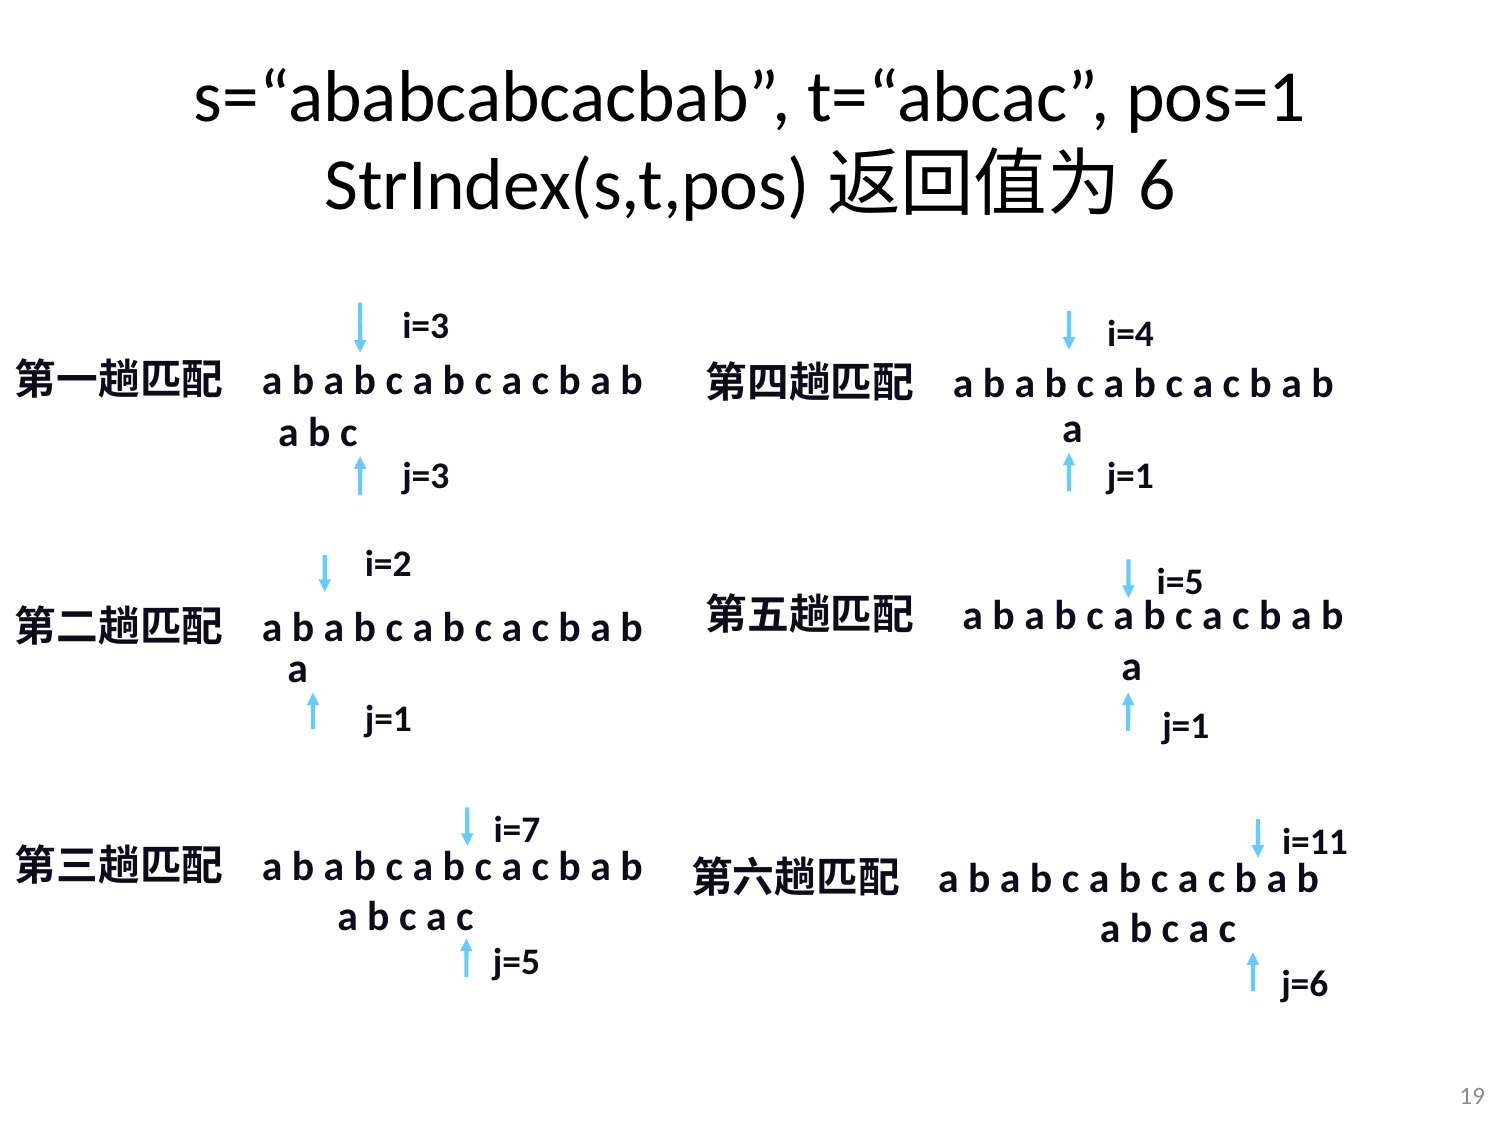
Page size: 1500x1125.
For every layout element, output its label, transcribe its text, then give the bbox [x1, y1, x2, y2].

title s=“ababcabcacbab”, t=“abcac”, pos=1 StrIndex(s,t,pos)返回值为6 [75, 39, 1425, 232]
text_box [1251, 819, 1265, 858]
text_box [1252, 950, 1443, 1012]
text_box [690, 549, 1500, 755]
text_box i=11 [1267, 809, 1400, 870]
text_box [0, 797, 949, 990]
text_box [690, 301, 1500, 505]
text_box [0, 293, 949, 505]
text_box 第六趟匹配 a b a b c a b c a c b a b [953, 843, 1500, 908]
slide_number 19 [1435, 1065, 1500, 1125]
text_box a b c a c [1085, 893, 1329, 959]
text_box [0, 531, 949, 747]
